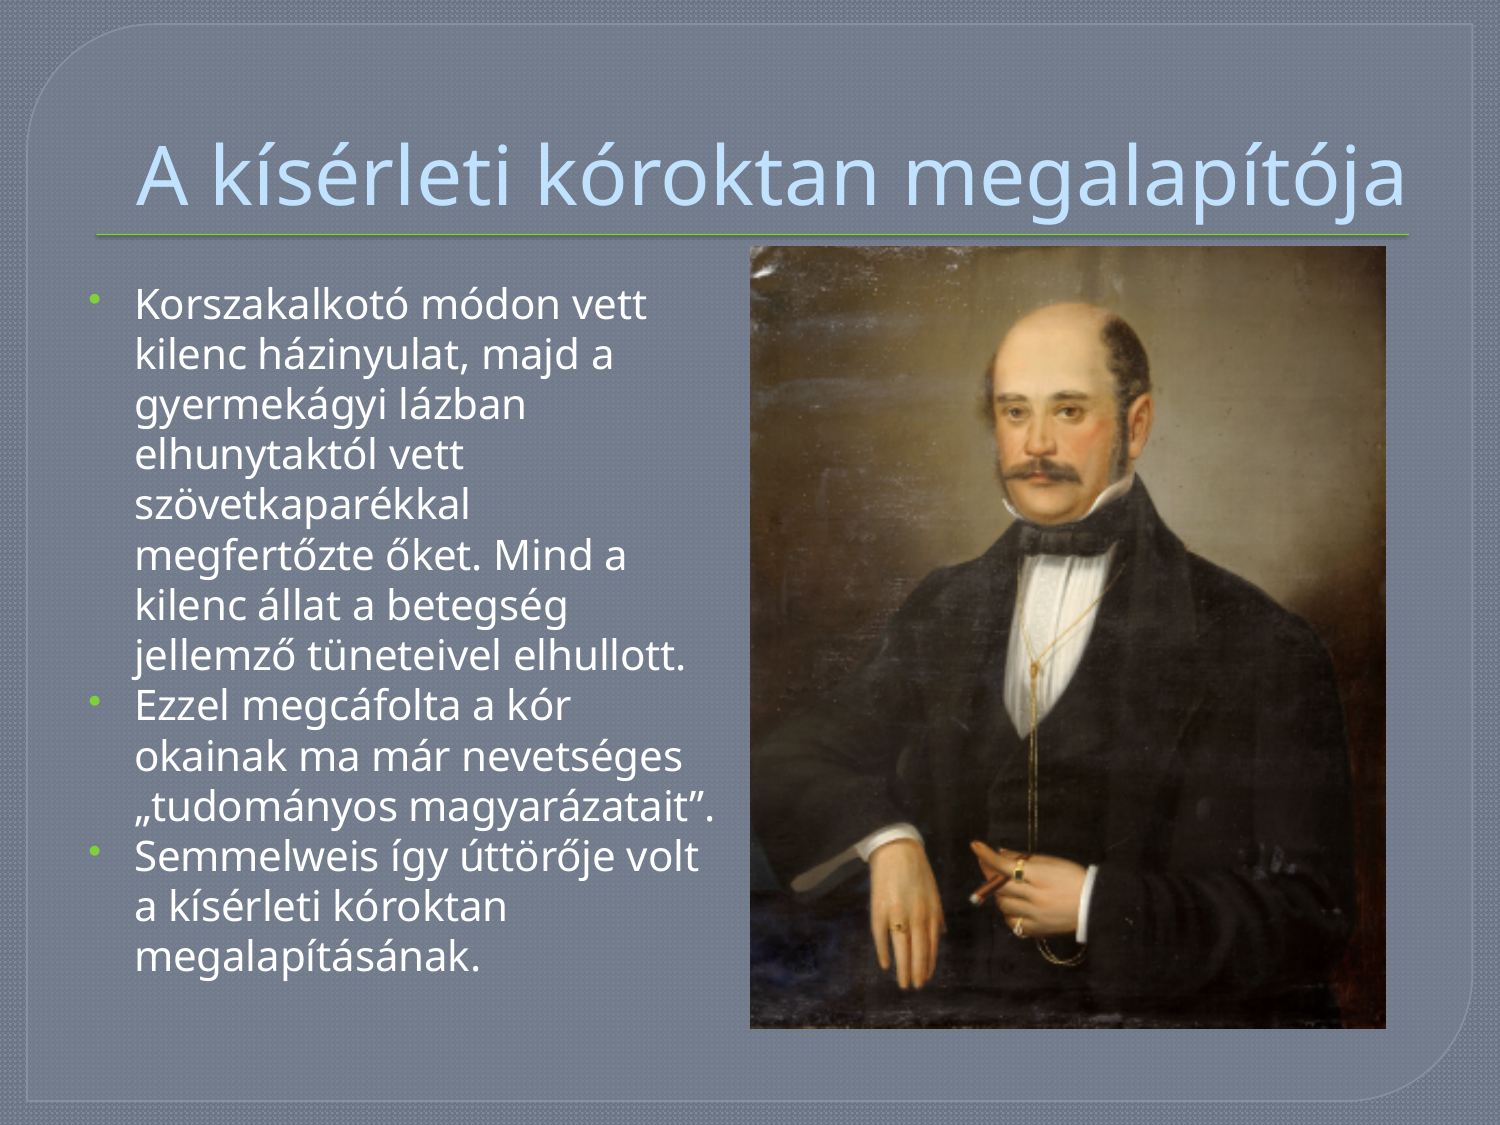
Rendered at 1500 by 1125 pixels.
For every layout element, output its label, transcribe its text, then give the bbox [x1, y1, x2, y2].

list Korszakalkotó módon vett kilenc házinyulat, majd a gyermekágyi lázban elhunytaktól vett szövetkaparékkal megfertőzte őket. Mind a kilenc állat a betegség jellemző tüneteivel elhullott. Ezzel megcáfolta a kór okainak ma már nevetséges „tudományos magyarázatait”. Semmelweis így úttörője volt a kísérleti kóroktan megalapításának. [75, 270, 738, 1013]
title A kísérleti kóroktan megalapítója [75, 41, 1425, 230]
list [749, 245, 1386, 1029]
